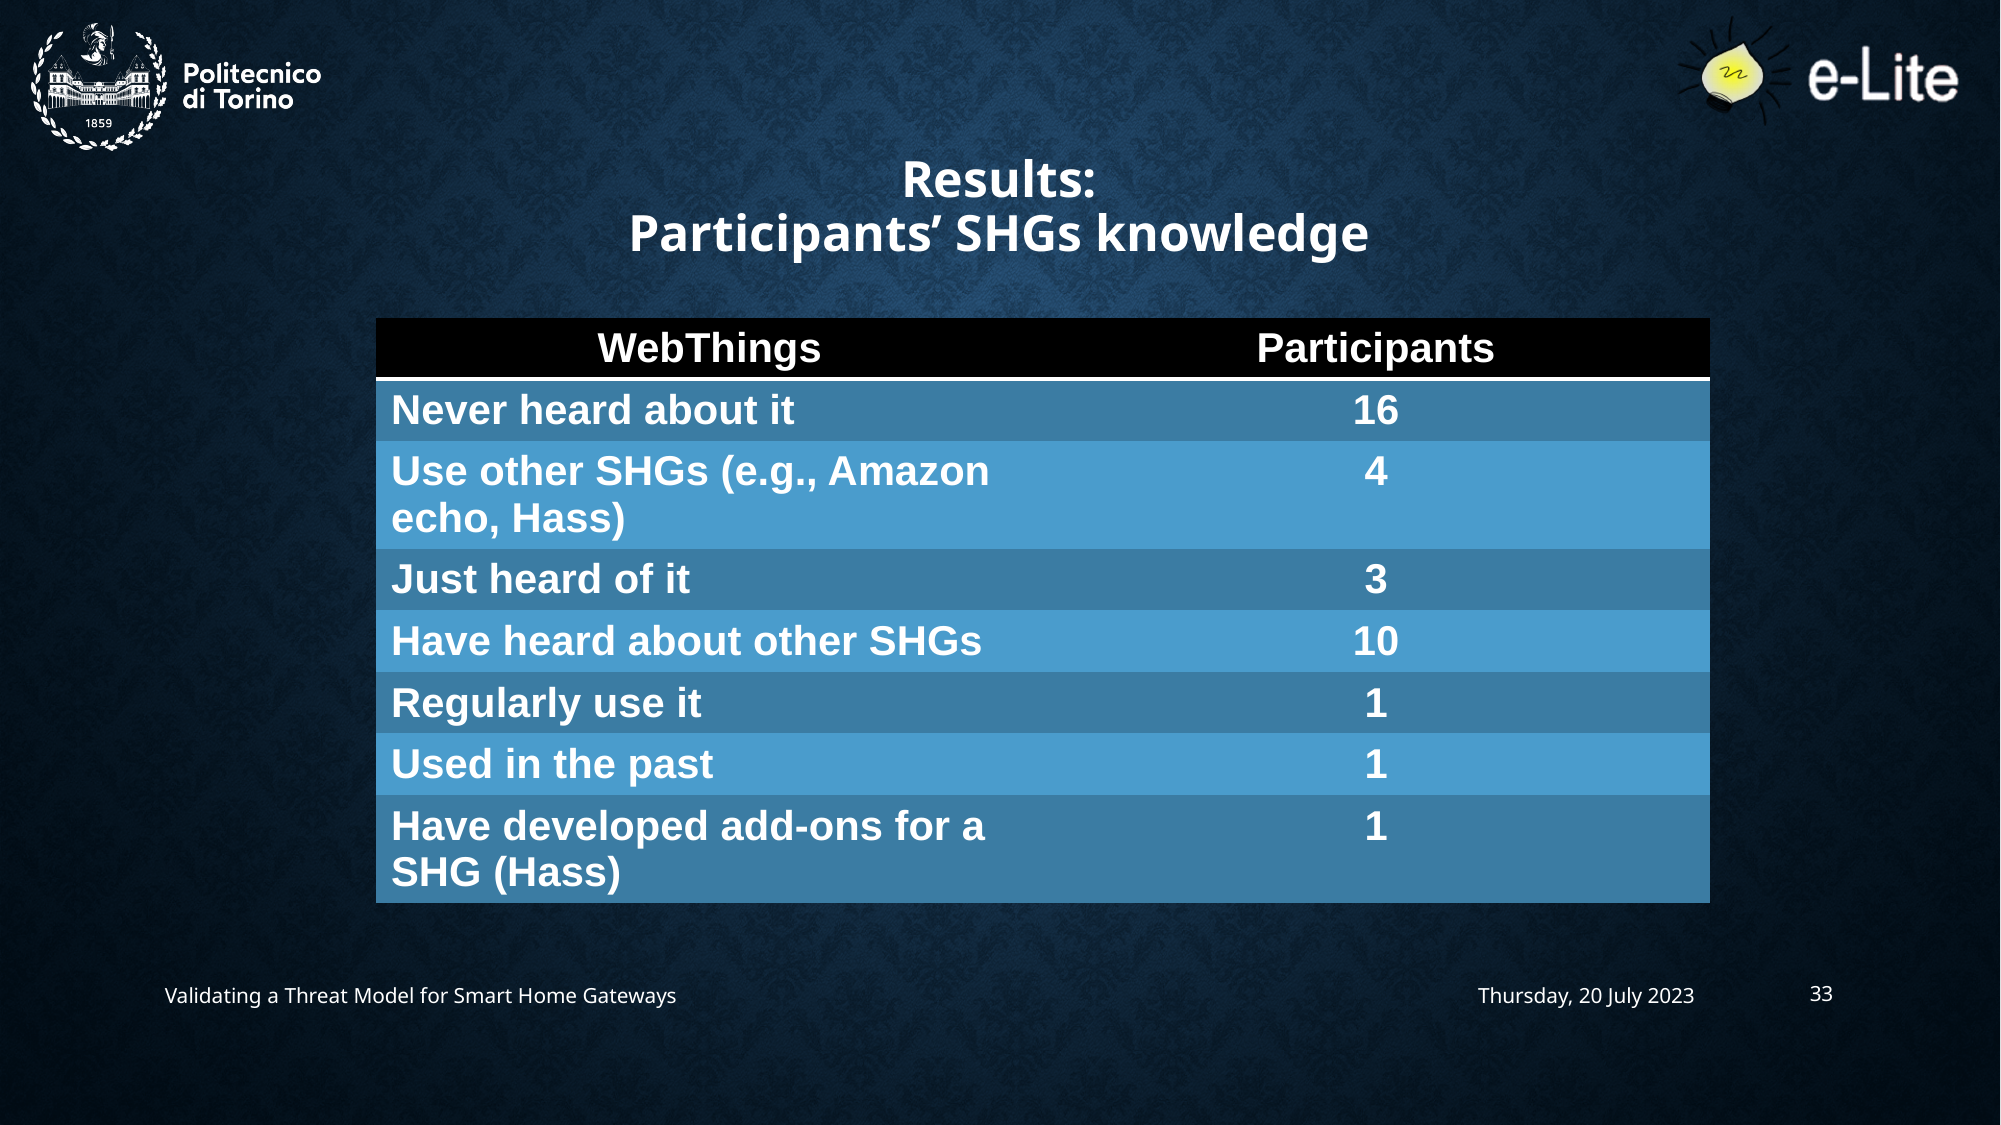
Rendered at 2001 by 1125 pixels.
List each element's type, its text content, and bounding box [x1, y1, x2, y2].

picture [0, 0, 2001, 1125]
table_cell 1 [1043, 733, 1710, 795]
footer Validating a Threat Model for Smart Home Gateways [149, 965, 1245, 1025]
table_header Participants [1043, 318, 1710, 377]
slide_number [1259, 965, 1710, 1025]
table_cell 4 [1043, 441, 1710, 549]
table_cell Used in the past [376, 733, 1043, 795]
table_cell 1 [1043, 795, 1710, 903]
table_cell Have developed add-ons for a SHG (Hass) [376, 795, 1043, 903]
title Results: Participants’ SHGs knowledge [149, 99, 1849, 318]
table_cell Have heard about other SHGs [376, 610, 1043, 672]
table_cell Never heard about it [376, 381, 1043, 441]
table_cell 16 [1043, 381, 1710, 441]
slide_number 33 [1724, 965, 1849, 1025]
table_cell Just heard of it [376, 549, 1043, 610]
table_cell 10 [1043, 610, 1710, 672]
table_header WebThings [376, 318, 1043, 377]
table_cell Regularly use it [376, 672, 1043, 733]
table_cell Use other SHGs (e.g., Amazon echo, Hass) [376, 441, 1043, 549]
table_cell 1 [1043, 672, 1710, 733]
table_cell 3 [1043, 549, 1710, 610]
